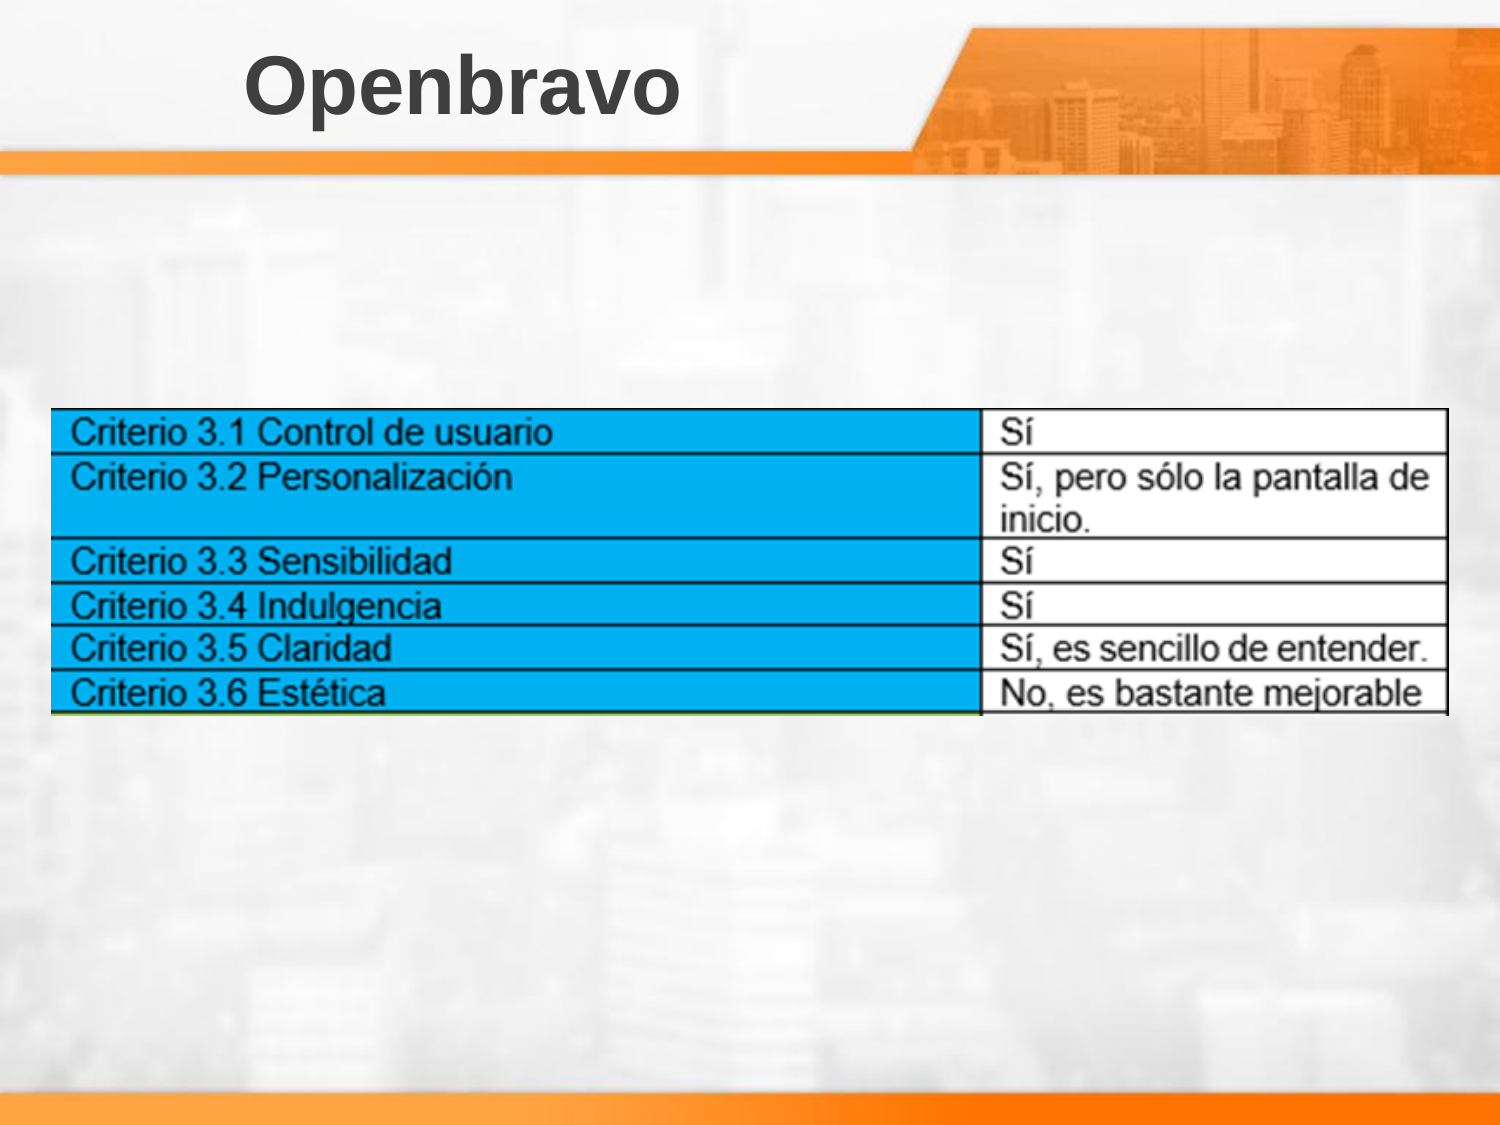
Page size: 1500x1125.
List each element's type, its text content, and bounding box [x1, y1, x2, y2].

picture [0, 0, 1500, 1125]
title Openbravo [0, 0, 925, 175]
